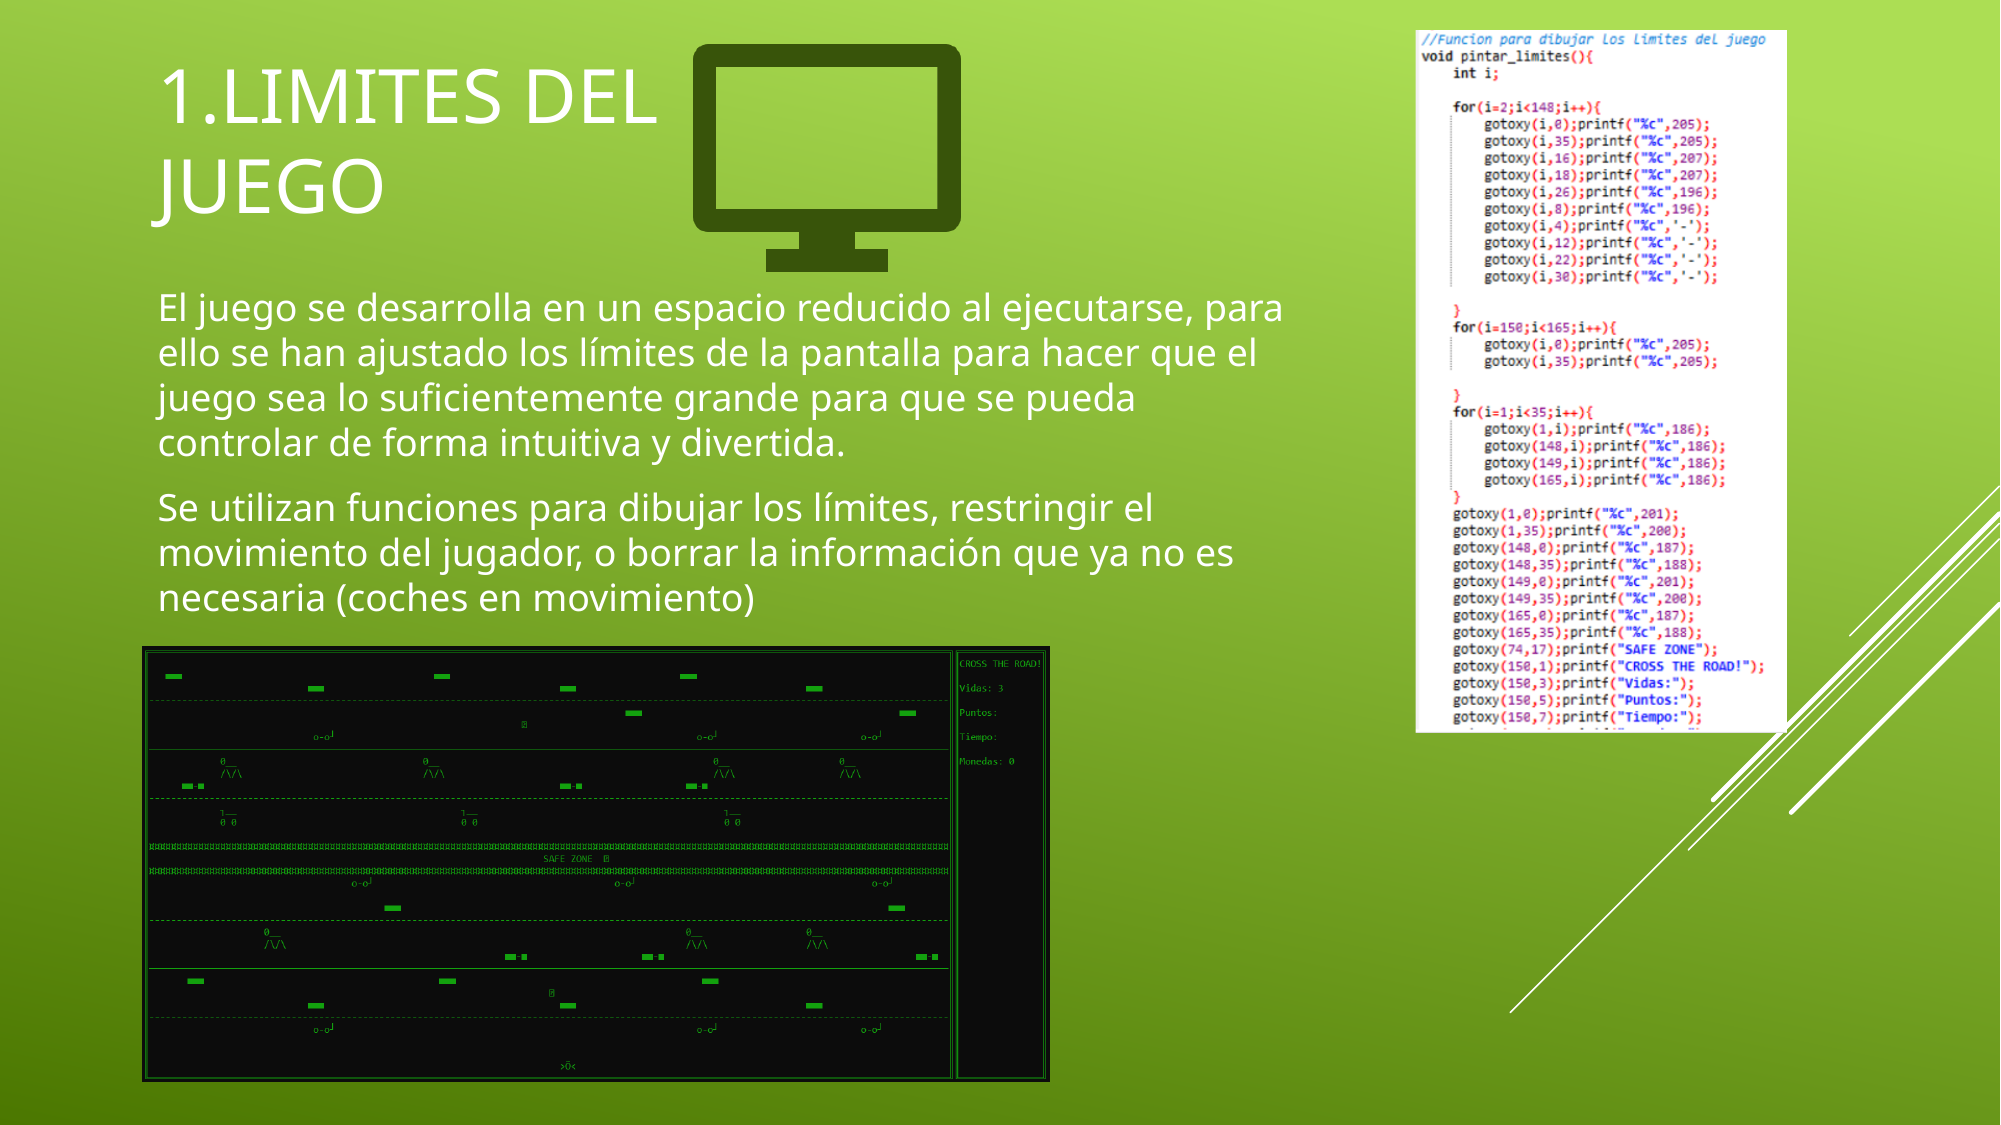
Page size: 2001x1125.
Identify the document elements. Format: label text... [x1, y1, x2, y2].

picture [1415, 30, 1788, 733]
picture [142, 646, 1050, 1082]
list El juego se desarrolla en un espacio reducido al ejecutarse, para ello se han ajustado los límites de la pantalla para hacer que el juego sea lo suficientemente grande para que se pueda controlar de forma intuitiva y divertida. Se utilizan funciones para dibujar los límites, restringir el movimiento del jugador, o borrar la información que ya no es necesaria (coches en movimiento) [142, 198, 1323, 769]
title 1.Limites del juego [142, 30, 668, 198]
picture [668, 0, 985, 316]
